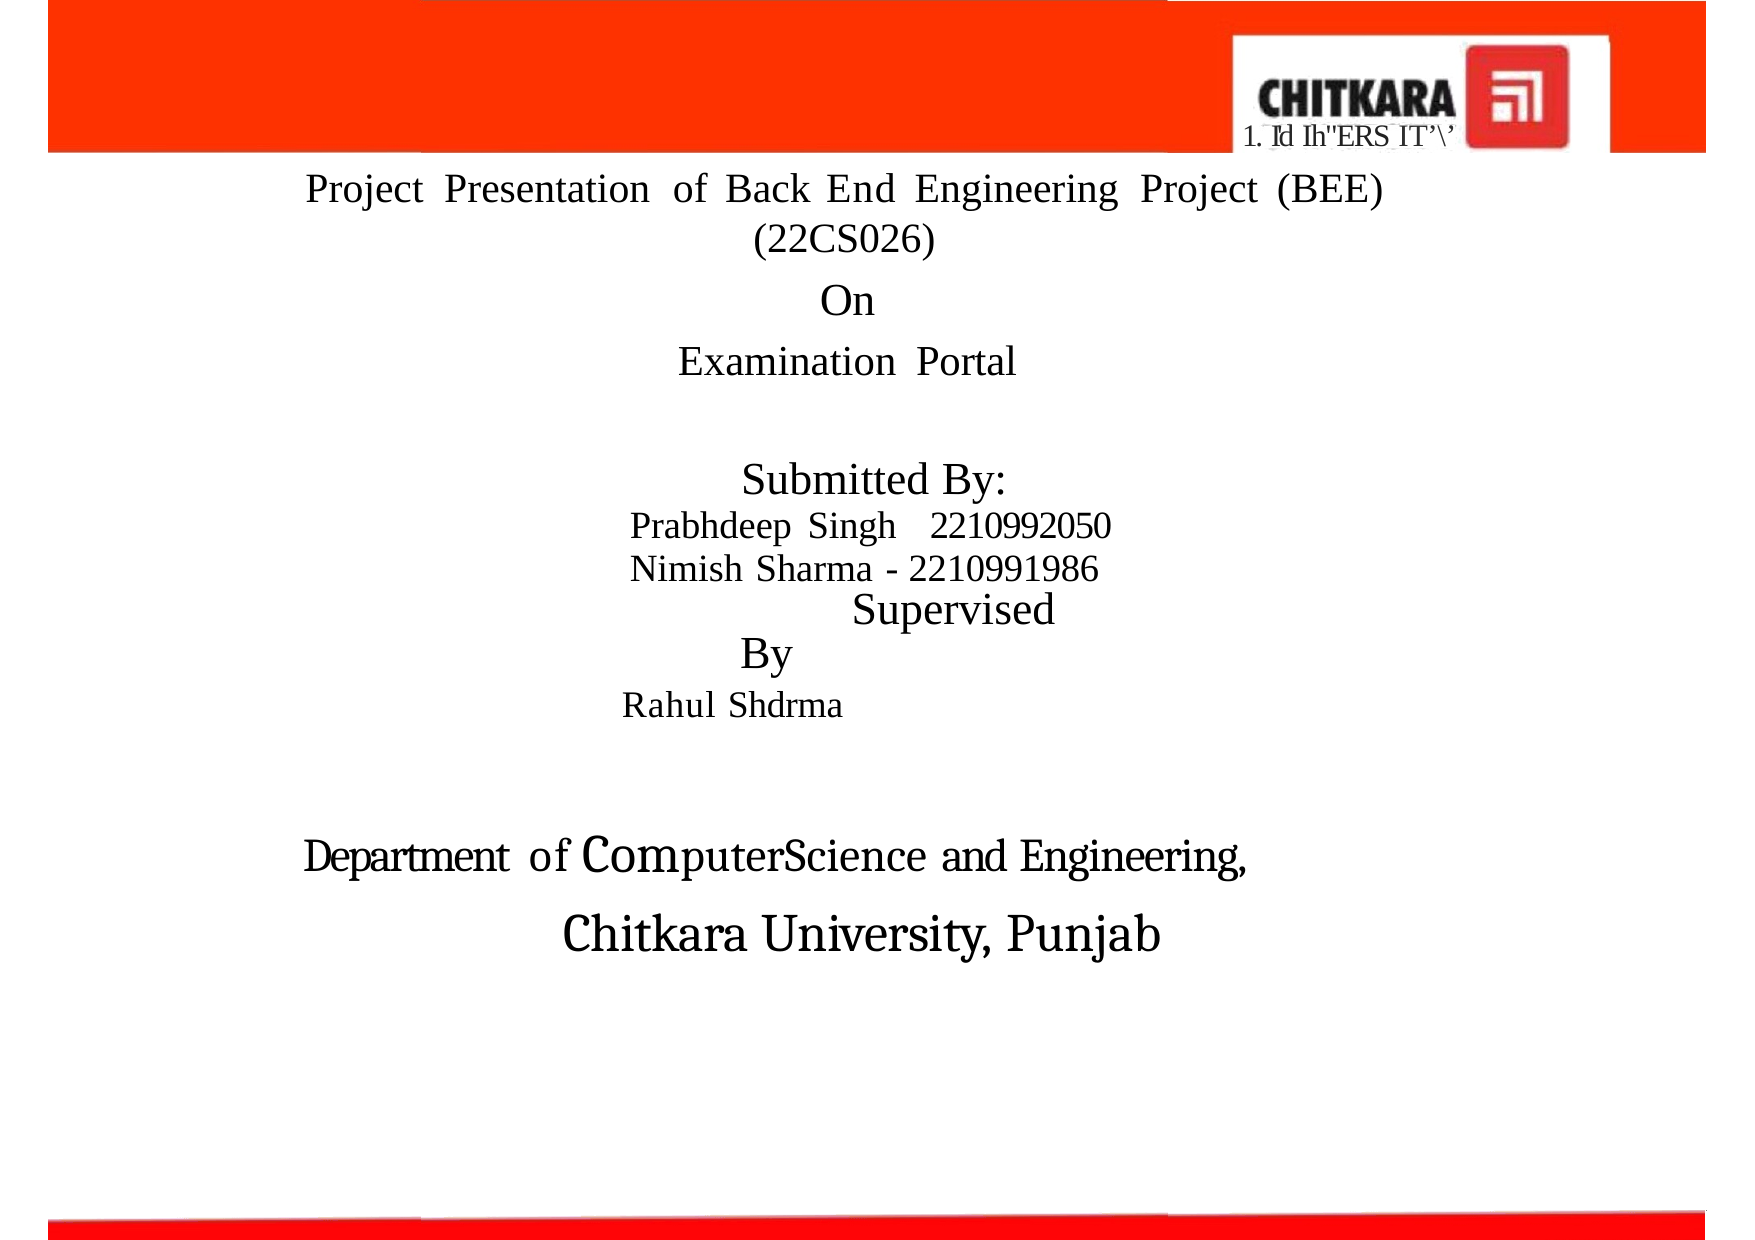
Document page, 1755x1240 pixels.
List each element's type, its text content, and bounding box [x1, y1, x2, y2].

picture [47, 0, 1707, 154]
picture [47, 1209, 1708, 1240]
text_box 1. I'd Ih"ERS IT’\’ Project Presentation of Back End Engineering Project (BEE) (22CS026) On Examination Portal Submitted By: Prabhdeep Singh 2210992050 Nimish Sharma - 2210991986 Supervised By Rahul Shdrma [232, 165, 1512, 725]
text_box Department of ComputerScience and Engineering, Chitkara University, Punjab [300, 776, 1437, 962]
